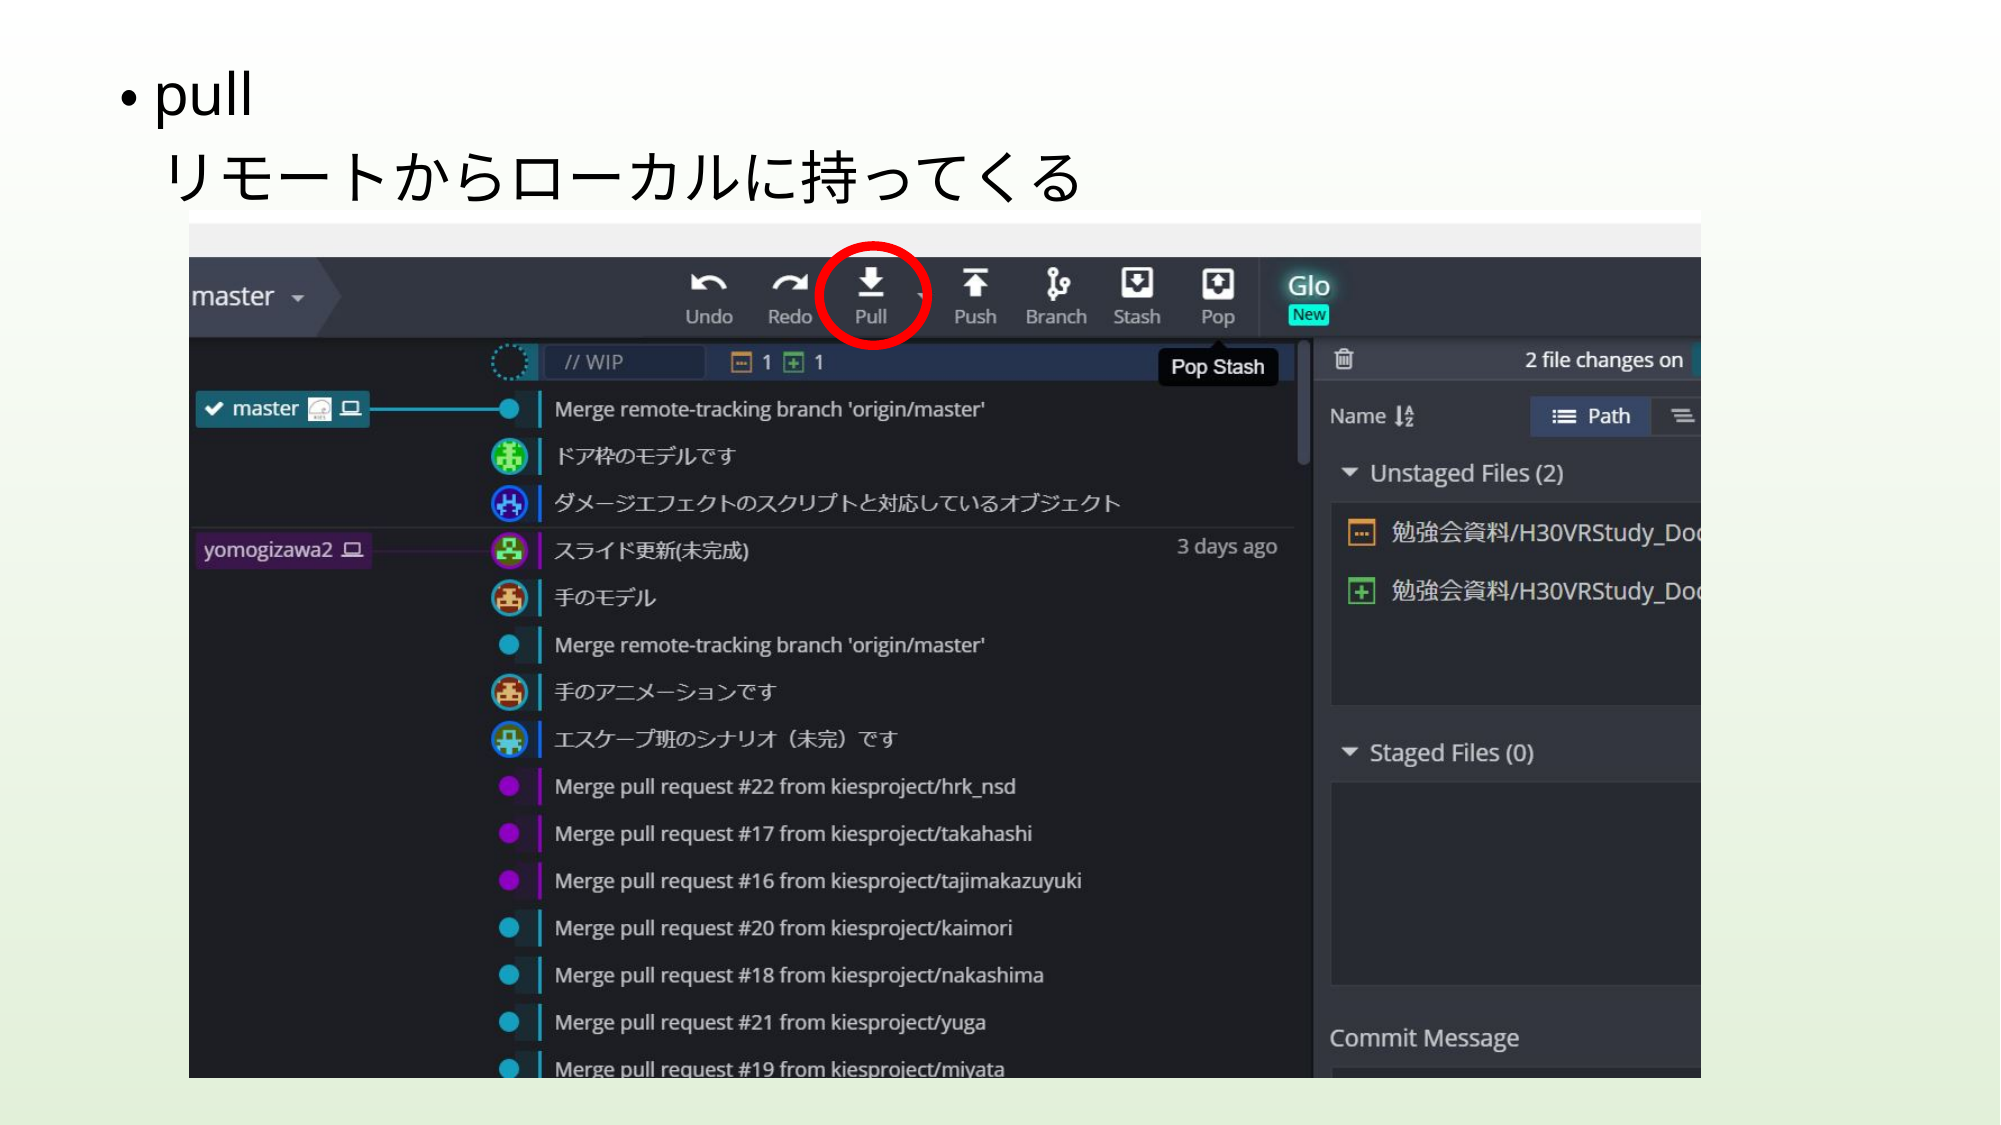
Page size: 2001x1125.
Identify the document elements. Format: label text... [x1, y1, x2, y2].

list ・pull リモートからローカルに持ってくる [104, 57, 1830, 246]
picture [189, 210, 1701, 1078]
